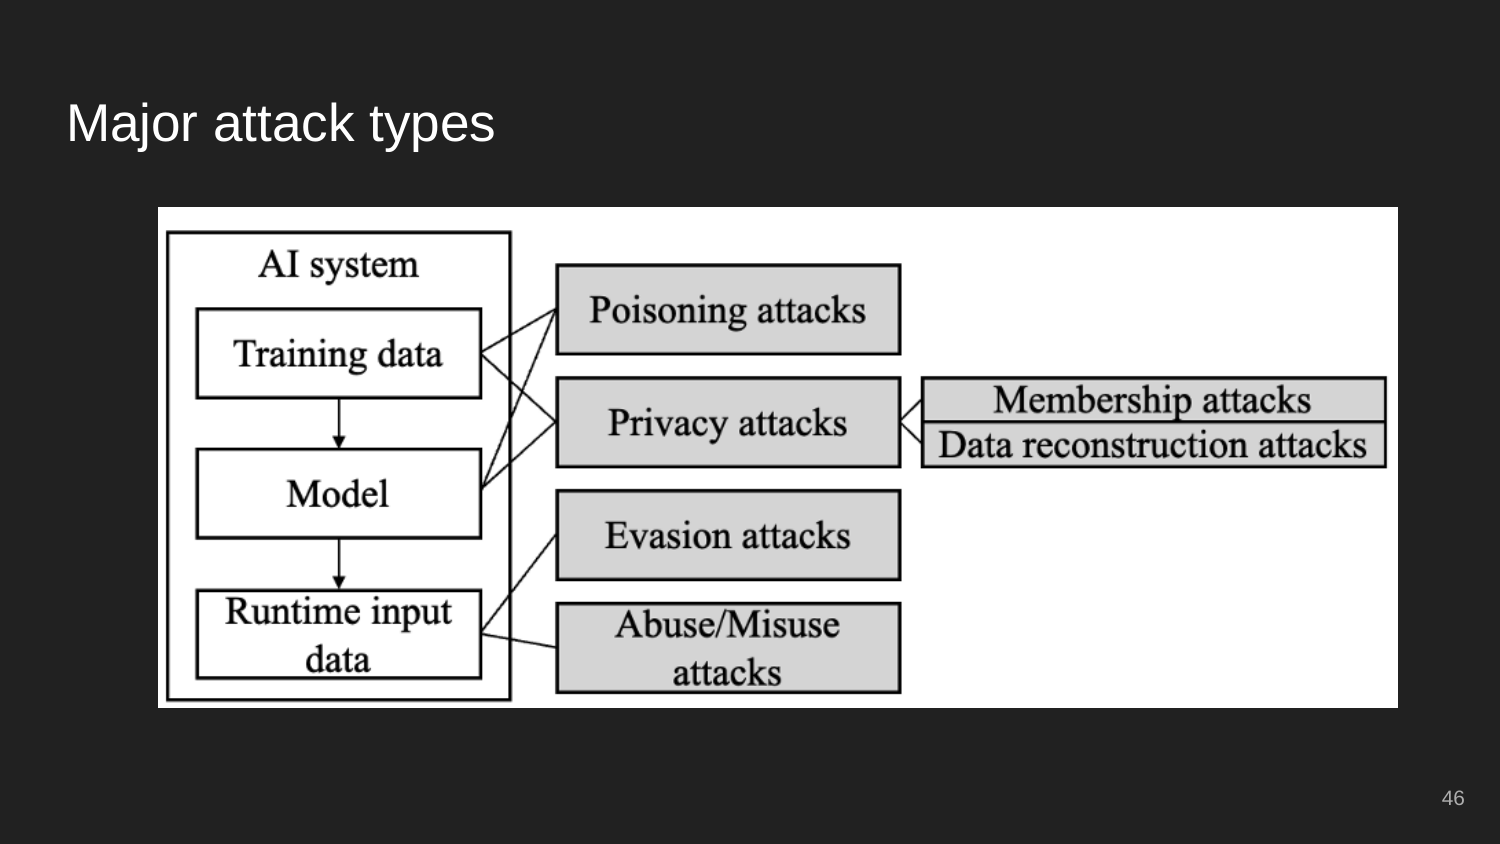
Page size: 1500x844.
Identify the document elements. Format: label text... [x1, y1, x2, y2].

picture [158, 207, 1398, 708]
title Major attack types [51, 72, 1449, 167]
slide_number 46 [1389, 764, 1480, 830]
